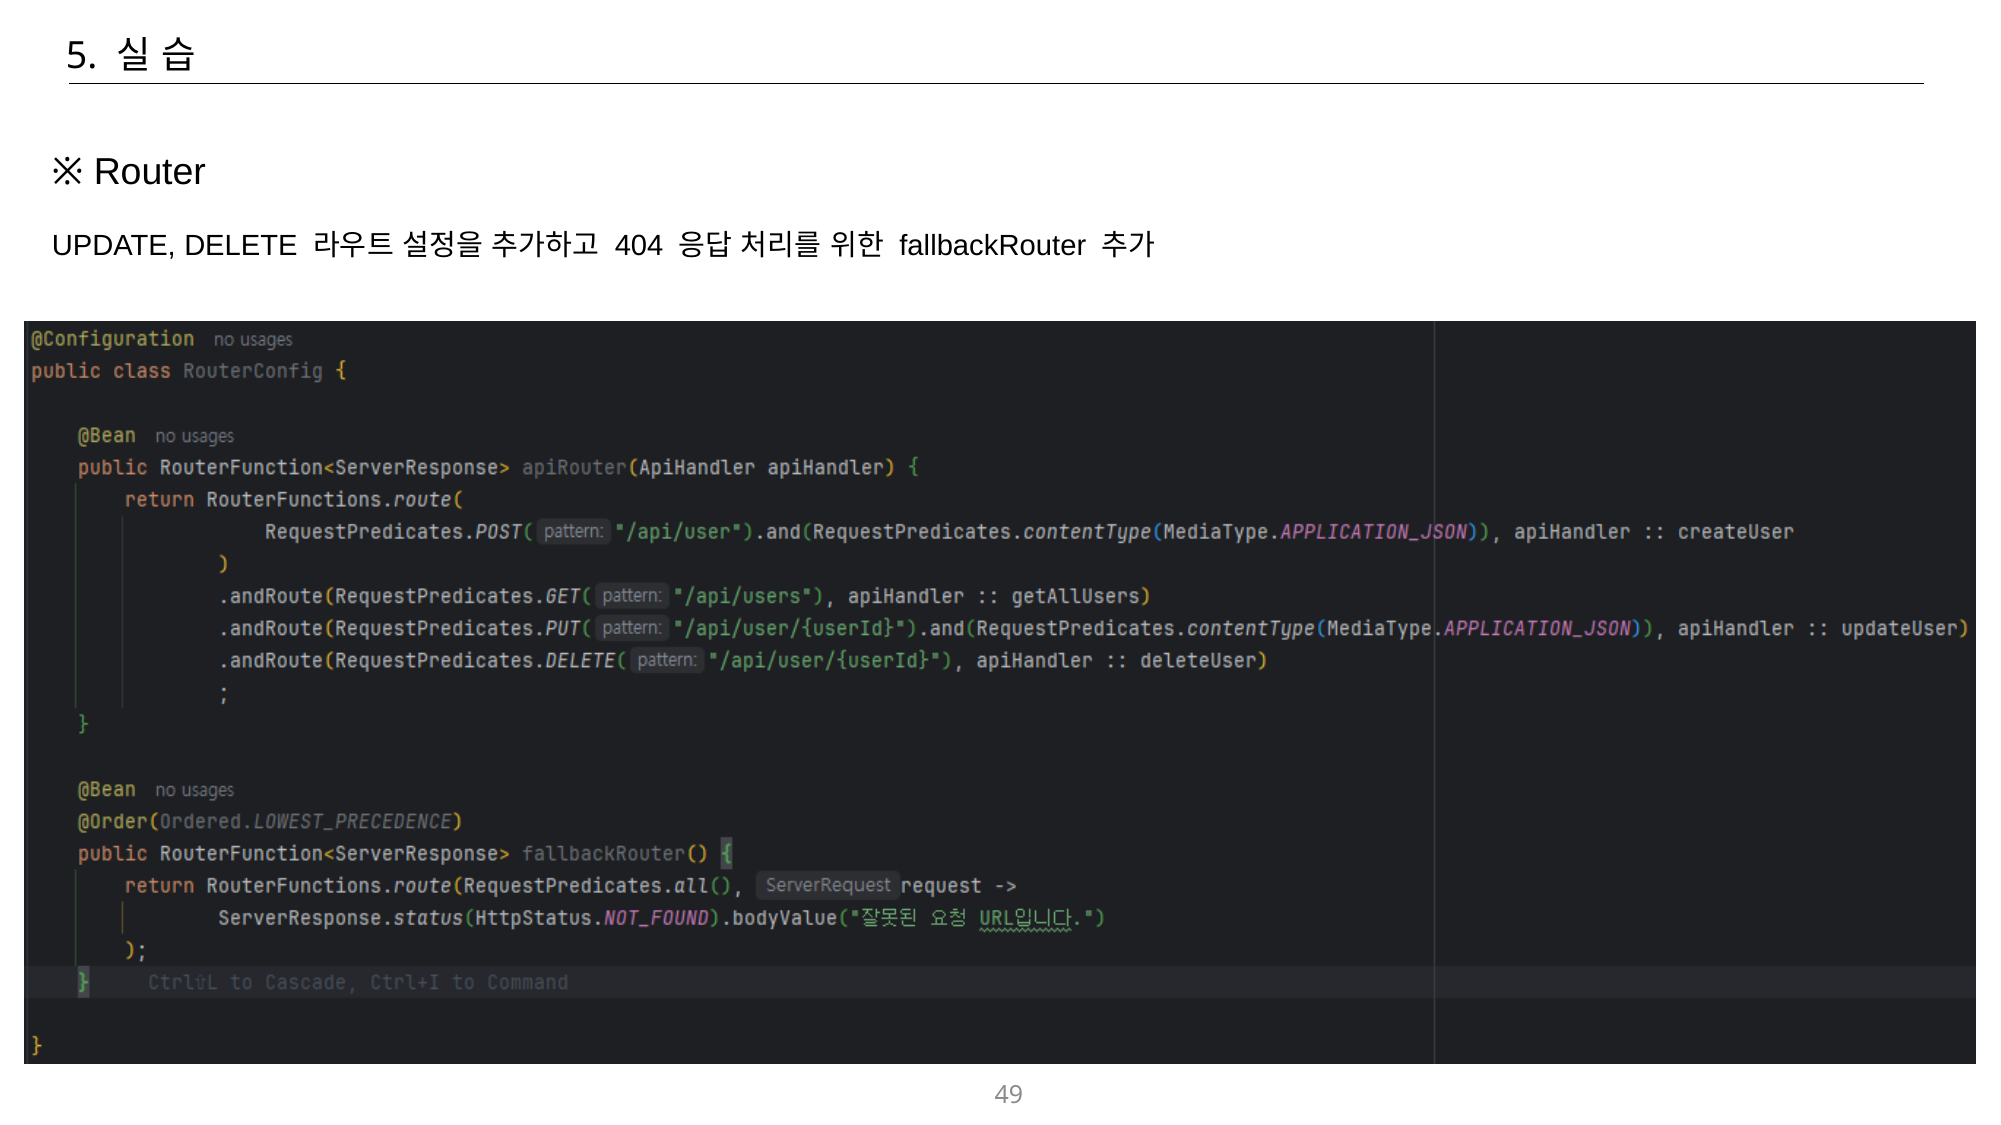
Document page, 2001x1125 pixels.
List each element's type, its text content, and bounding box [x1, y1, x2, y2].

picture [24, 321, 1976, 1064]
title 5. 실 습 [50, 0, 1776, 104]
slide_number 49 [588, 1066, 1039, 1125]
text_box ※ Router UPDATE, DELETE 라우트 설정을 추가하고 404 응답 처리를 위한 fallbackRouter 추가 [37, 104, 1813, 321]
